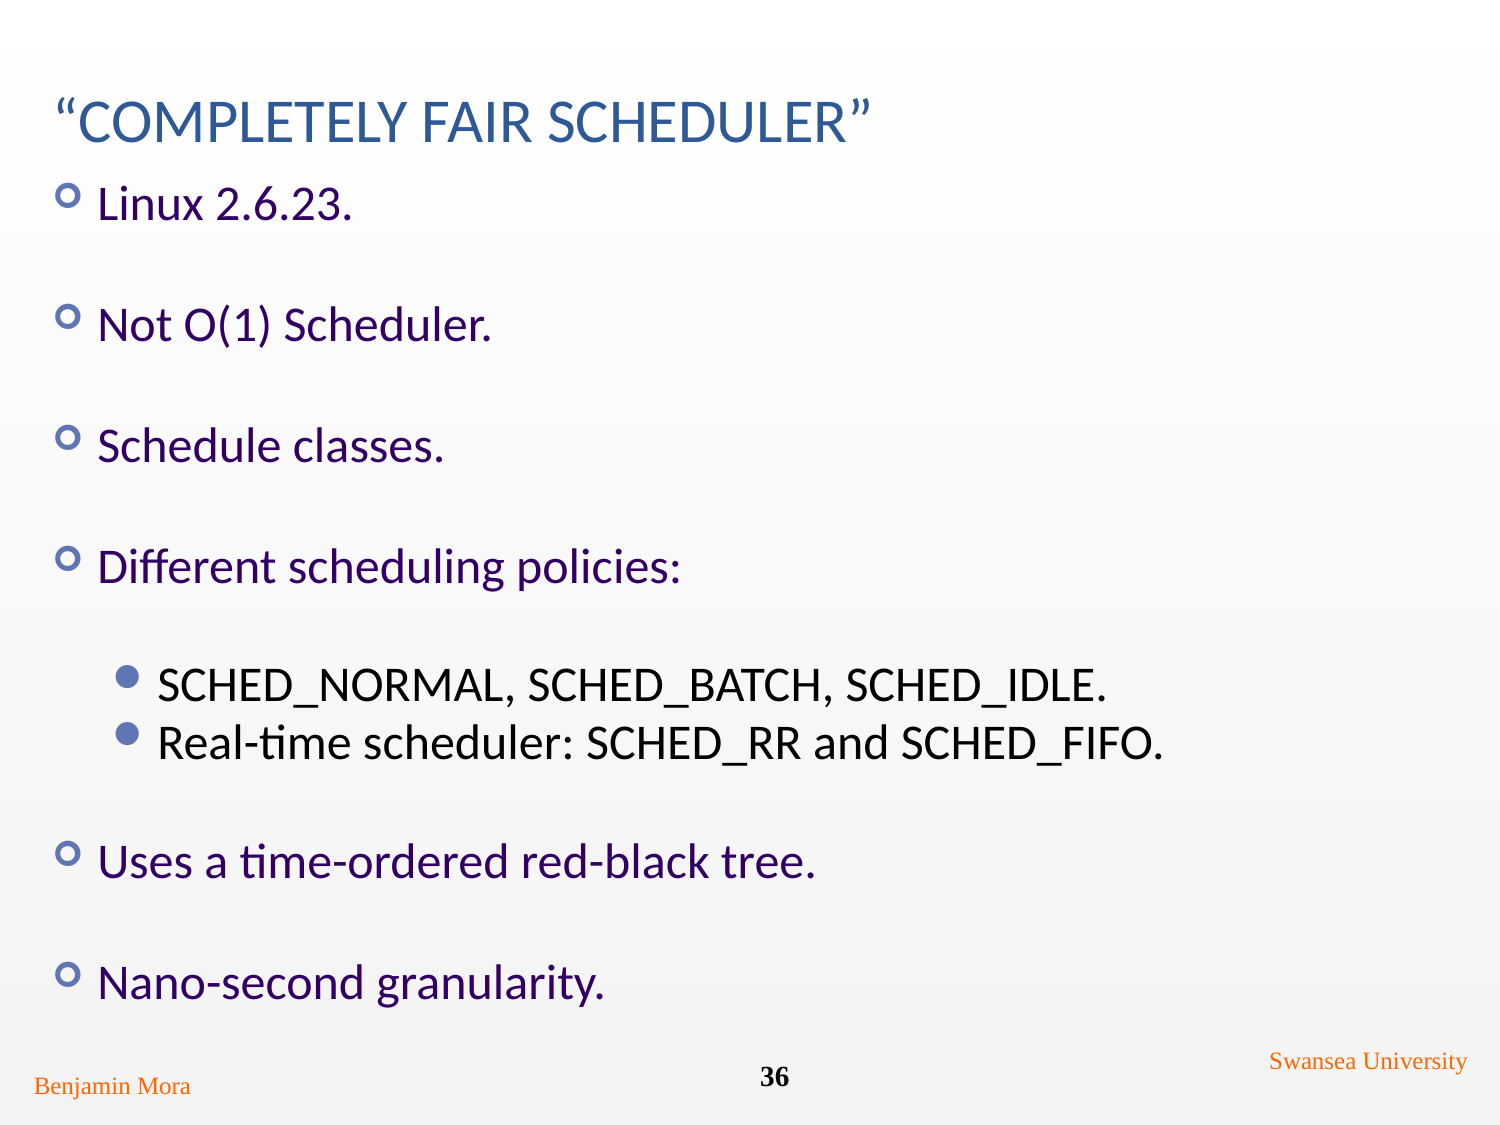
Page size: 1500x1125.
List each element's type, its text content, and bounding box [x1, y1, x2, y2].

list Linux 2.6.23. Not O(1) Scheduler. Schedule classes. Different scheduling policies: SCHED_NORMAL, SCHED_BATCH, SCHED_IDLE. Real-time scheduler: SCHED_RR and SCHED_FIFO. Uses a time-ordered red-black tree. Nano-second granularity. [37, 174, 1488, 1038]
text_box Benjamin Mora [12, 1062, 213, 1108]
text_box 36 [675, 1049, 875, 1100]
text_box Swansea University [1249, 1037, 1488, 1083]
title “Completely Fair Scheduler” [37, 24, 1463, 163]
